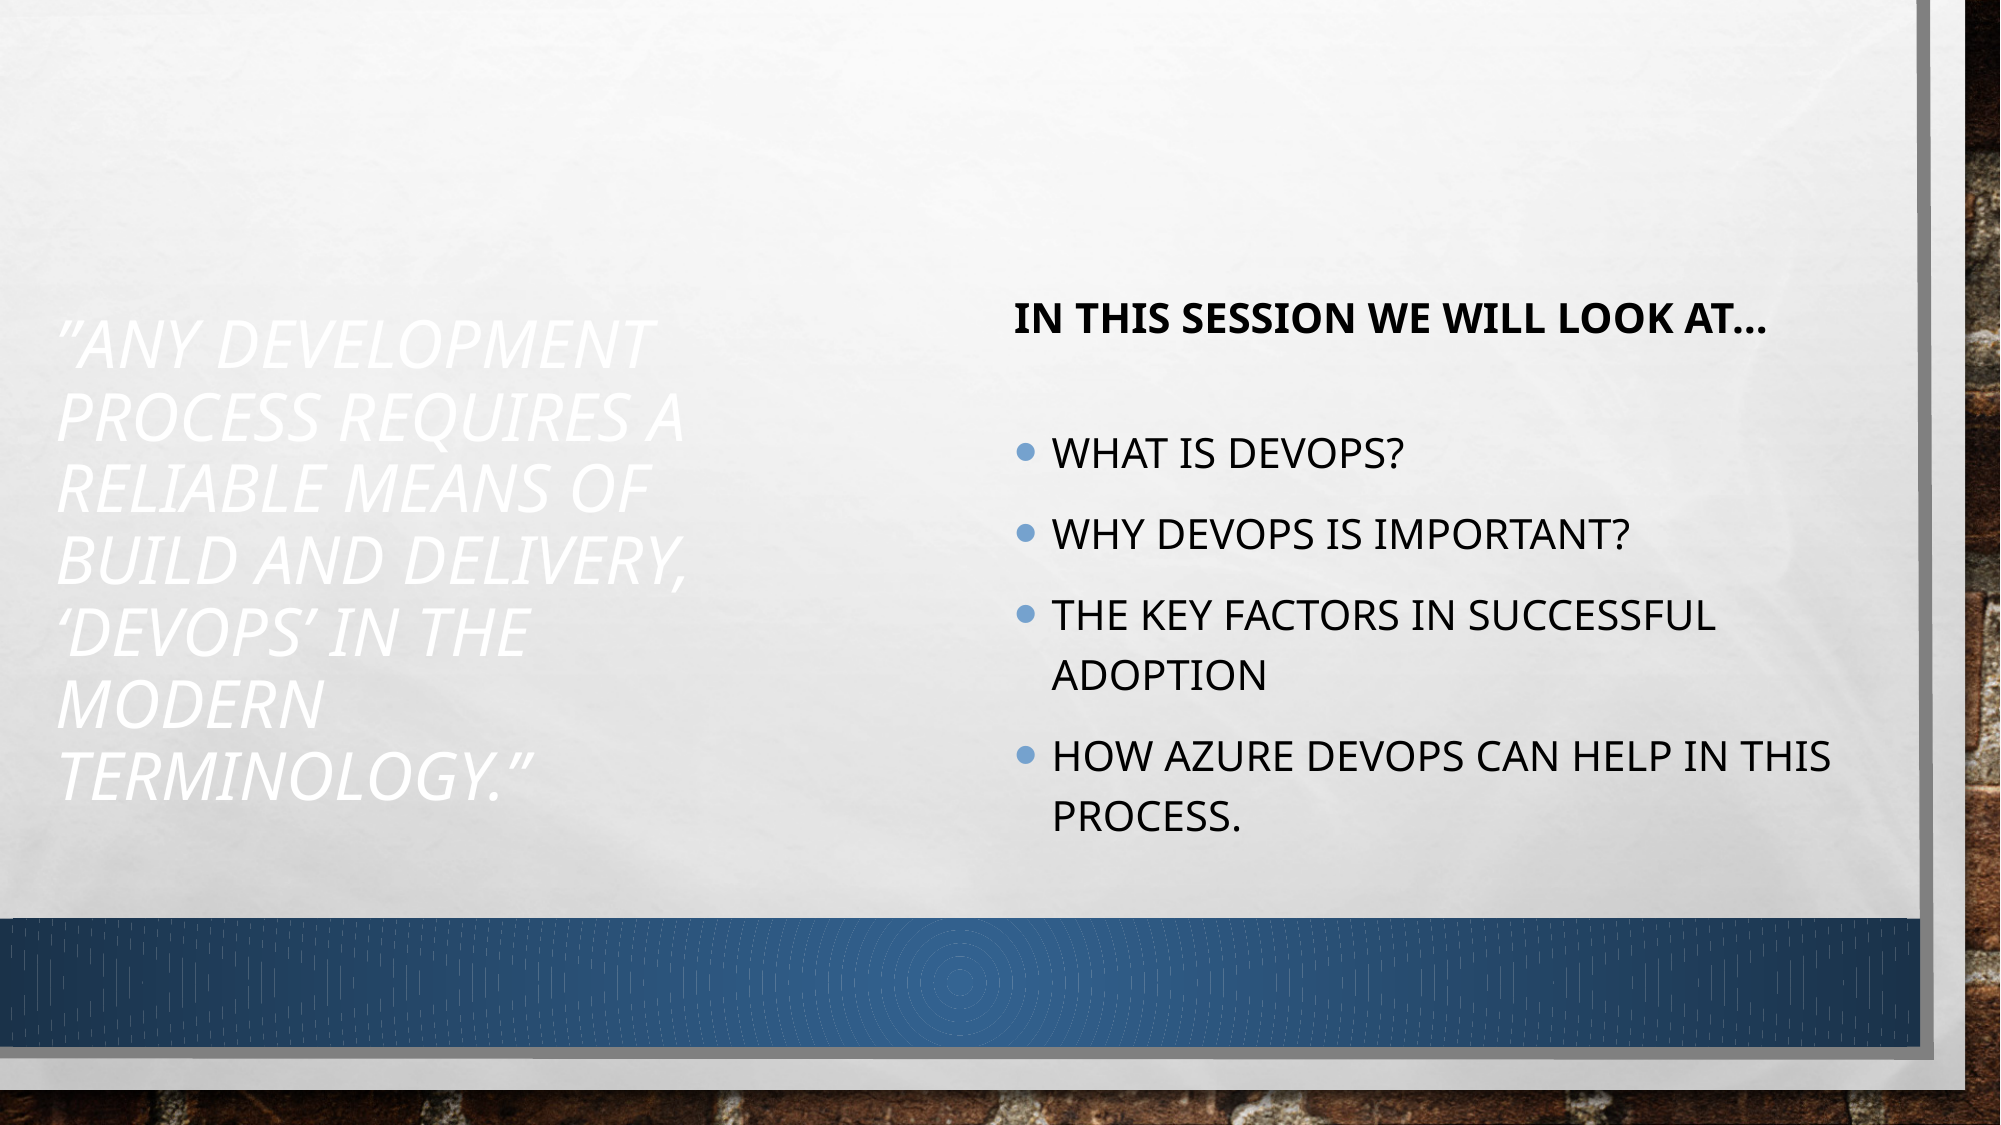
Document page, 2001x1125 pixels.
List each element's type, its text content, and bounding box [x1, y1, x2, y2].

title ”Any development process requires a reliable means of build and delivery, ‘DevOps’ in the modern terminology.” [40, 336, 739, 790]
list In this session we will look at… What is DevOps? Why DevOps is important? The key factors in successful adoption How Azure DevOps can help in this process. [999, 131, 1889, 990]
picture [0, 0, 2000, 1125]
